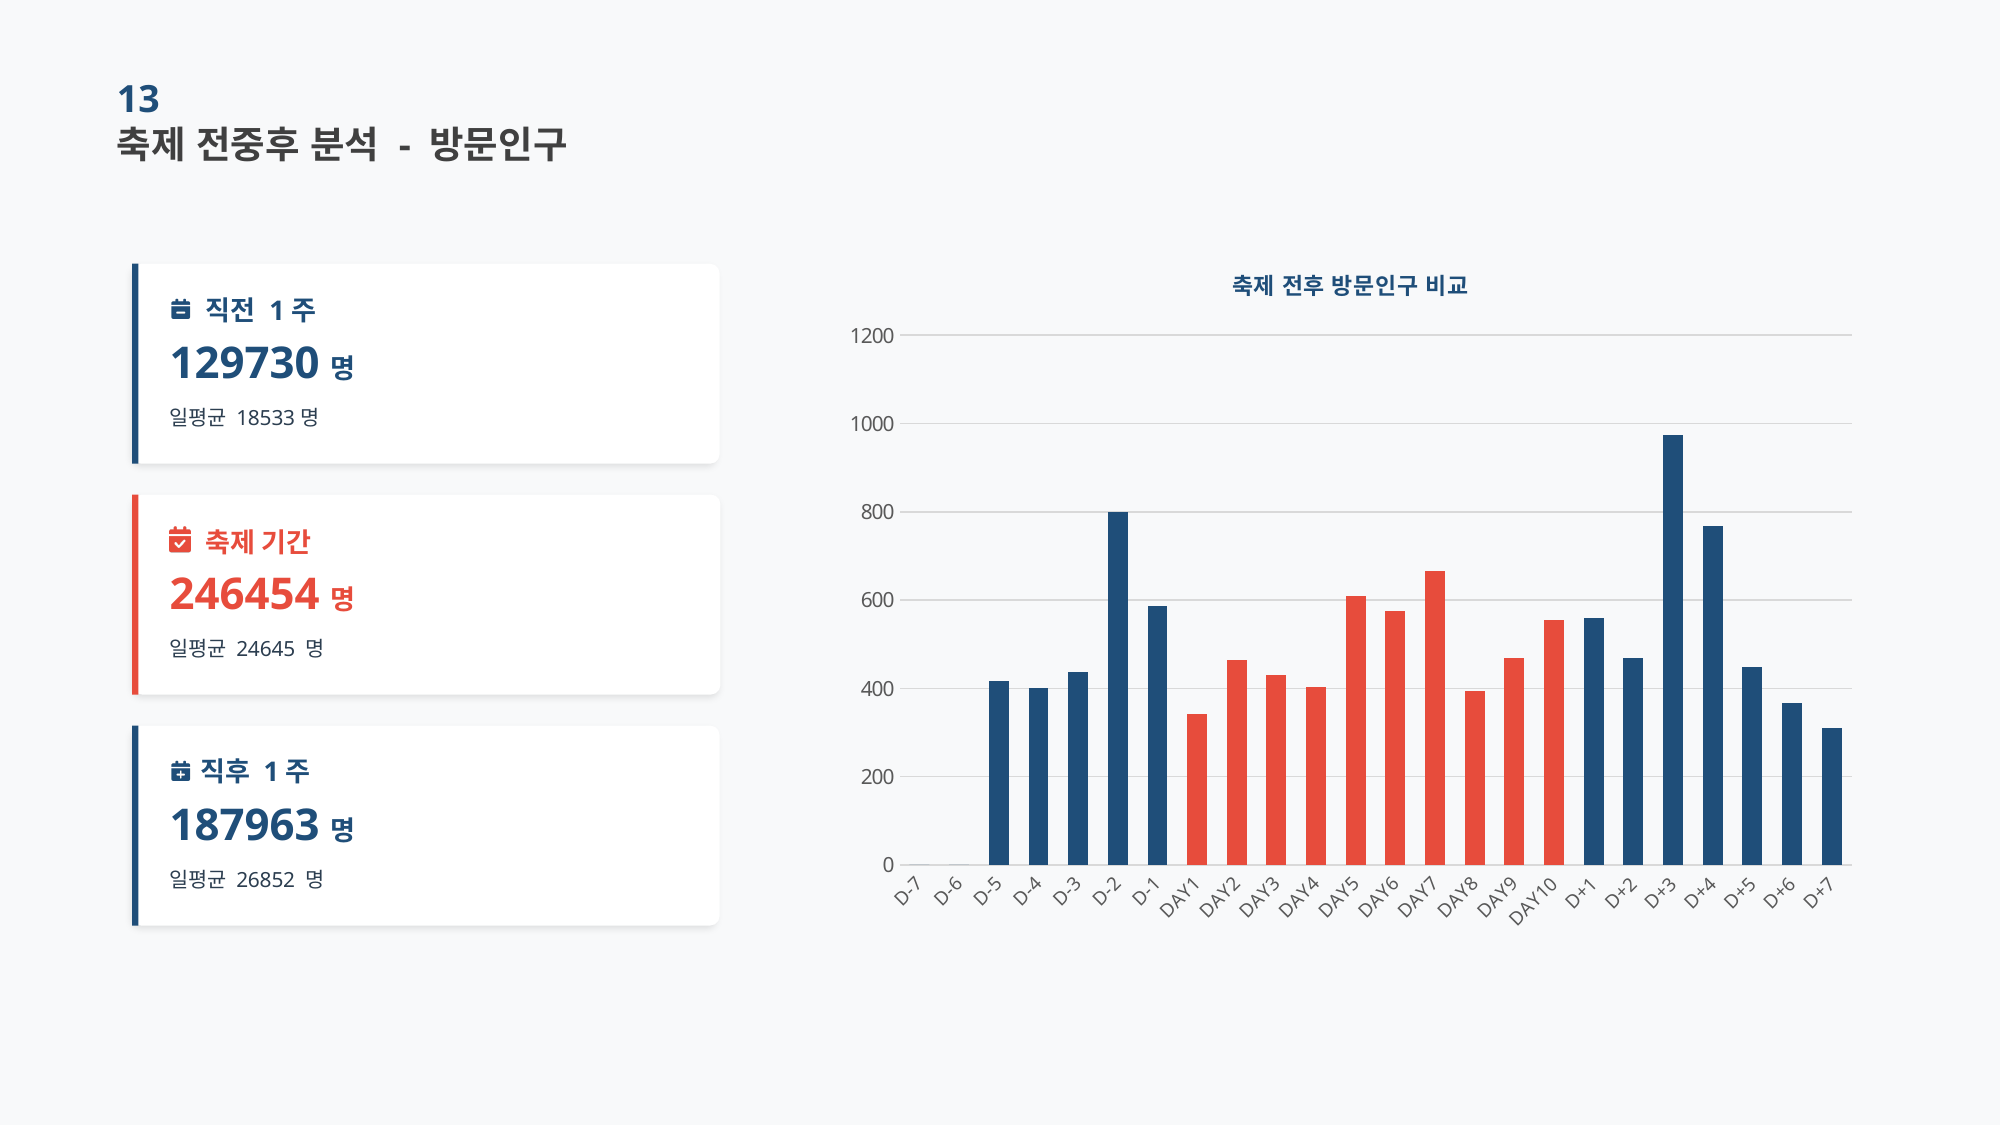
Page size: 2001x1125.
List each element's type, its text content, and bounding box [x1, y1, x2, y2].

picture [169, 297, 192, 320]
text_box 직후 1주 [200, 751, 322, 791]
text_box 축제 기간 [205, 521, 336, 561]
text_box 축제 전중후 분석 - 방문인구 [116, 112, 941, 175]
picture [167, 525, 192, 554]
text_box 246454명 [169, 559, 562, 624]
text_box 129730명 [169, 328, 670, 393]
text_box 187963명 [169, 790, 562, 855]
text_box [132, 263, 139, 464]
text_box 13 [116, 66, 796, 129]
text_box [139, 494, 721, 695]
chart [828, 240, 1873, 946]
text_box [139, 725, 720, 926]
text_box 일평균 24645 명 [169, 632, 505, 664]
text_box 일평균 26852 명 [169, 863, 524, 895]
picture [169, 759, 192, 782]
text_box [139, 263, 720, 464]
text_box 직전 1주 [205, 289, 327, 329]
text_box [132, 725, 139, 926]
text_box 일평균 18533명 [169, 401, 562, 433]
text_box [132, 494, 139, 695]
